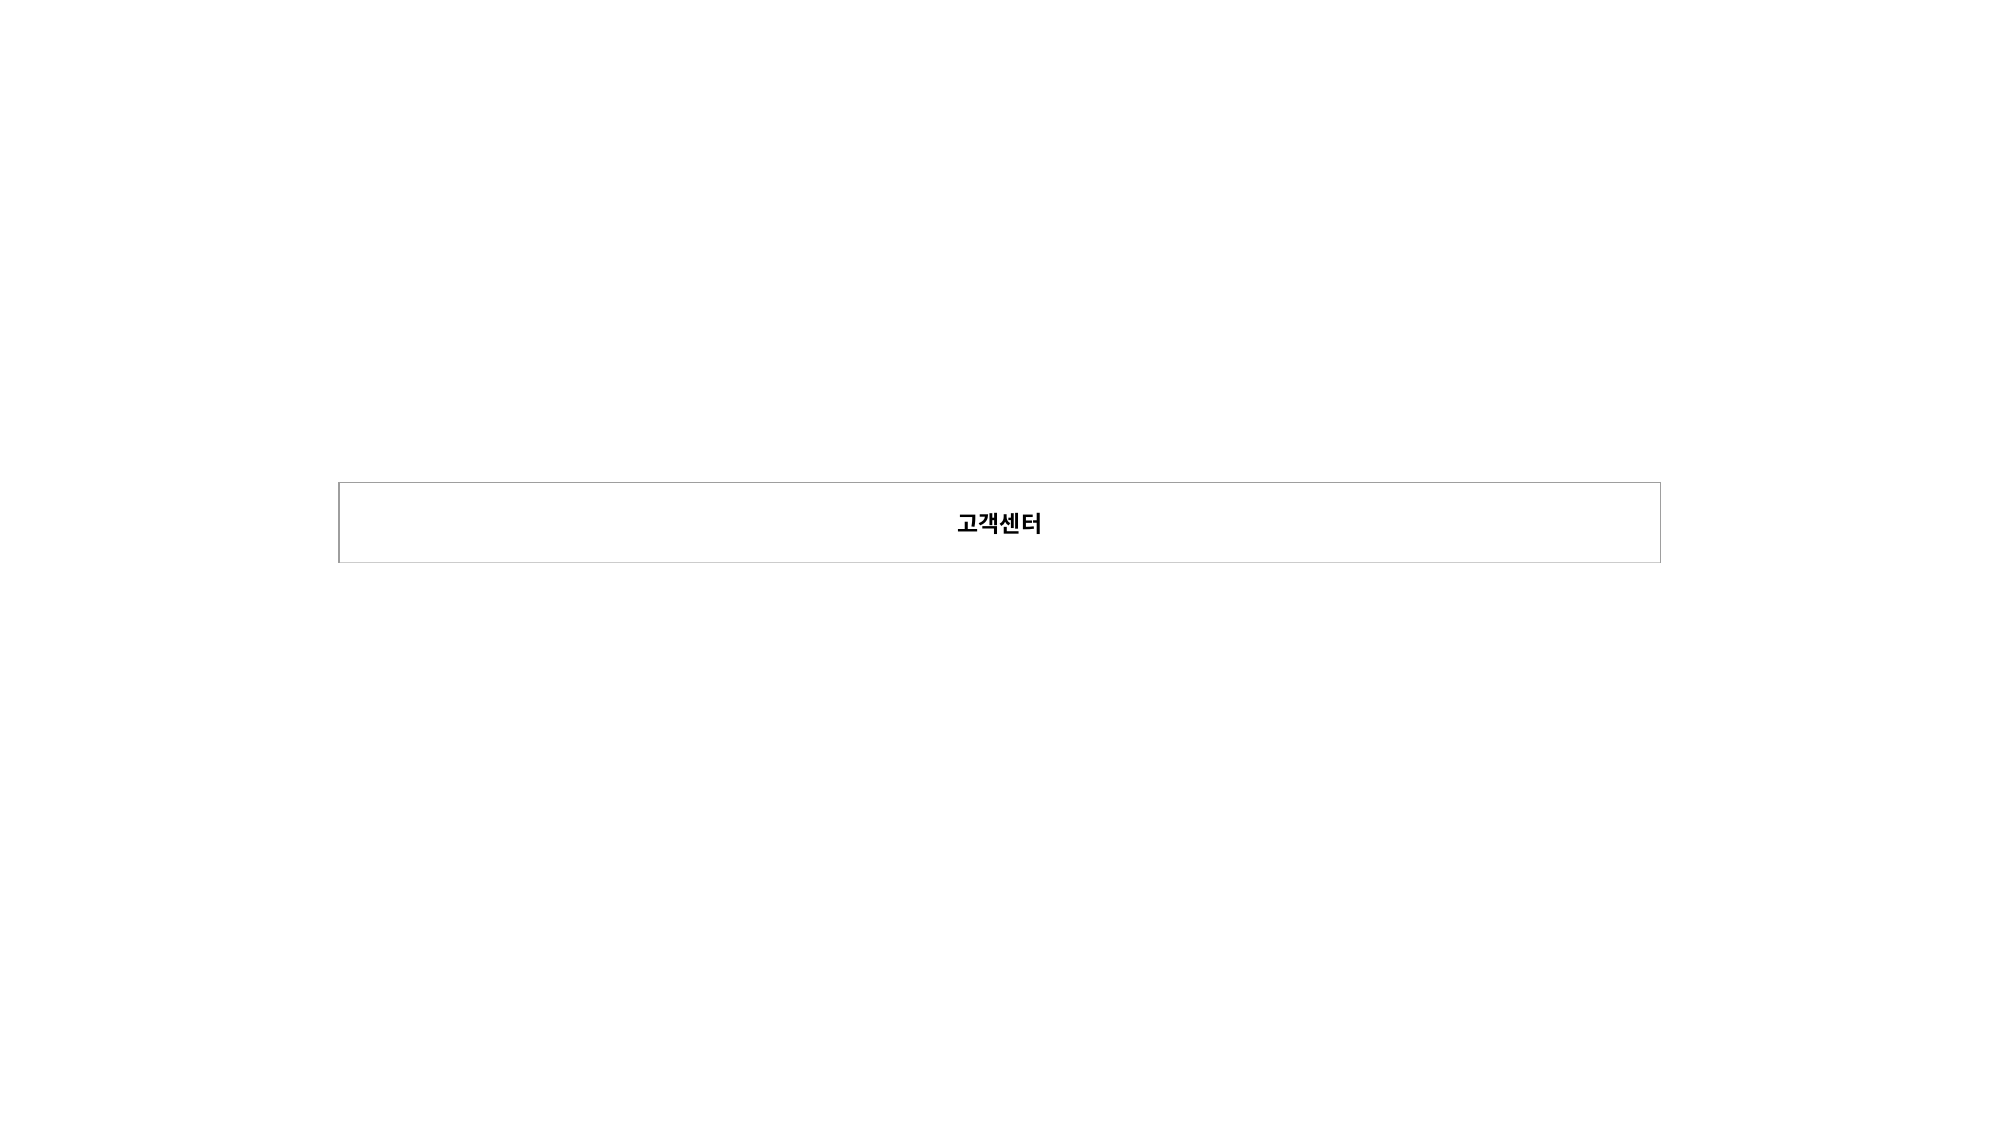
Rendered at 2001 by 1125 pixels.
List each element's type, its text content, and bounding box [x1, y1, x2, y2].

table_header 고객센터 [340, 483, 1660, 562]
